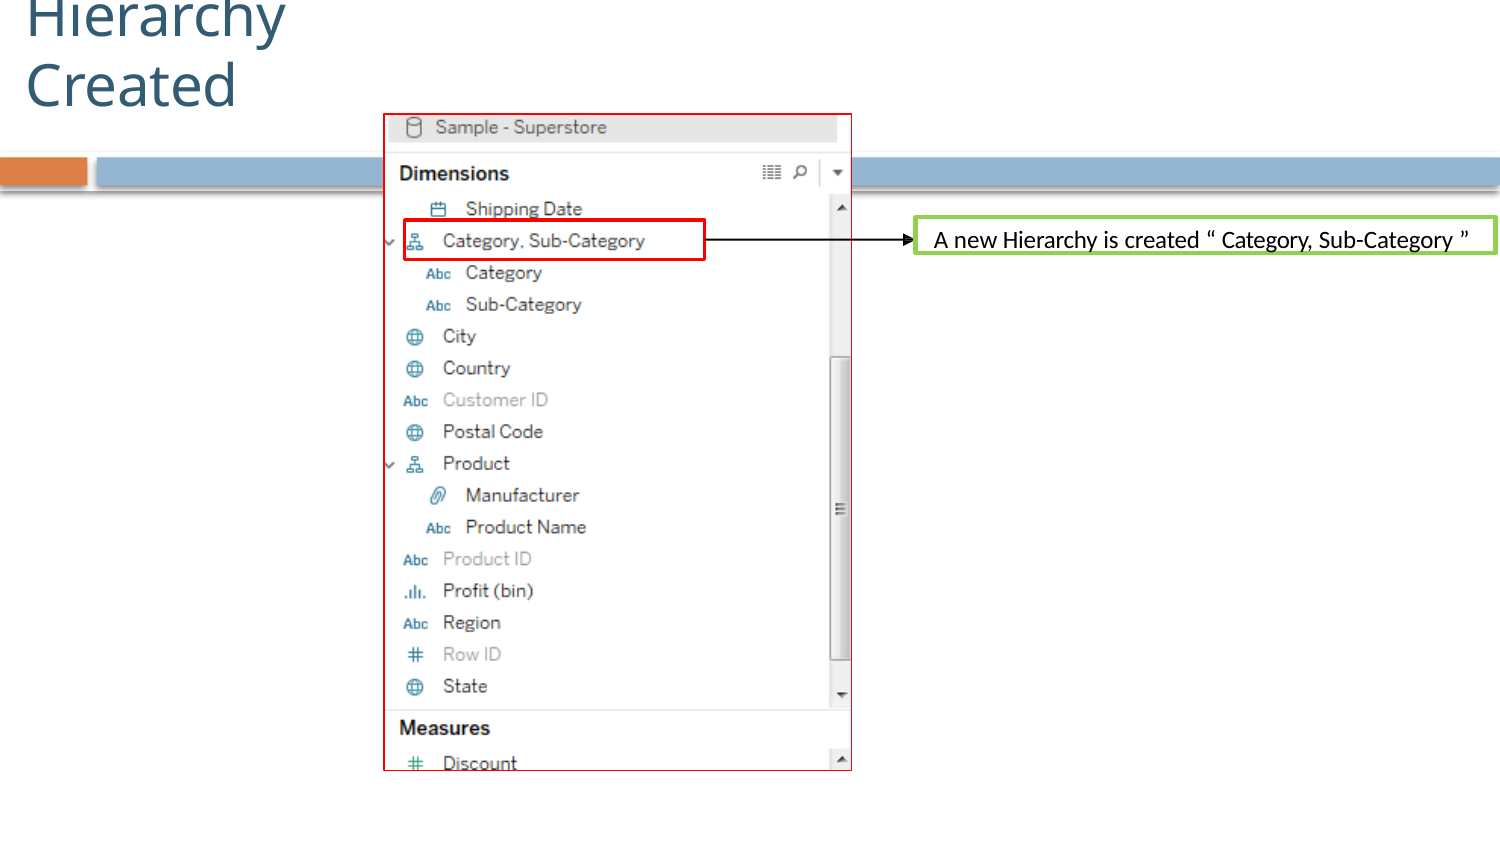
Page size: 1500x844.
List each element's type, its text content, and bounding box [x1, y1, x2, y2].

text_box A new Hierarchy is created “ Category, Sub-Category ” [915, 217, 1496, 253]
text_box [704, 233, 915, 246]
text_box [383, 113, 852, 771]
title Hierarchy Created [23, 0, 461, 119]
text_box [404, 220, 705, 260]
